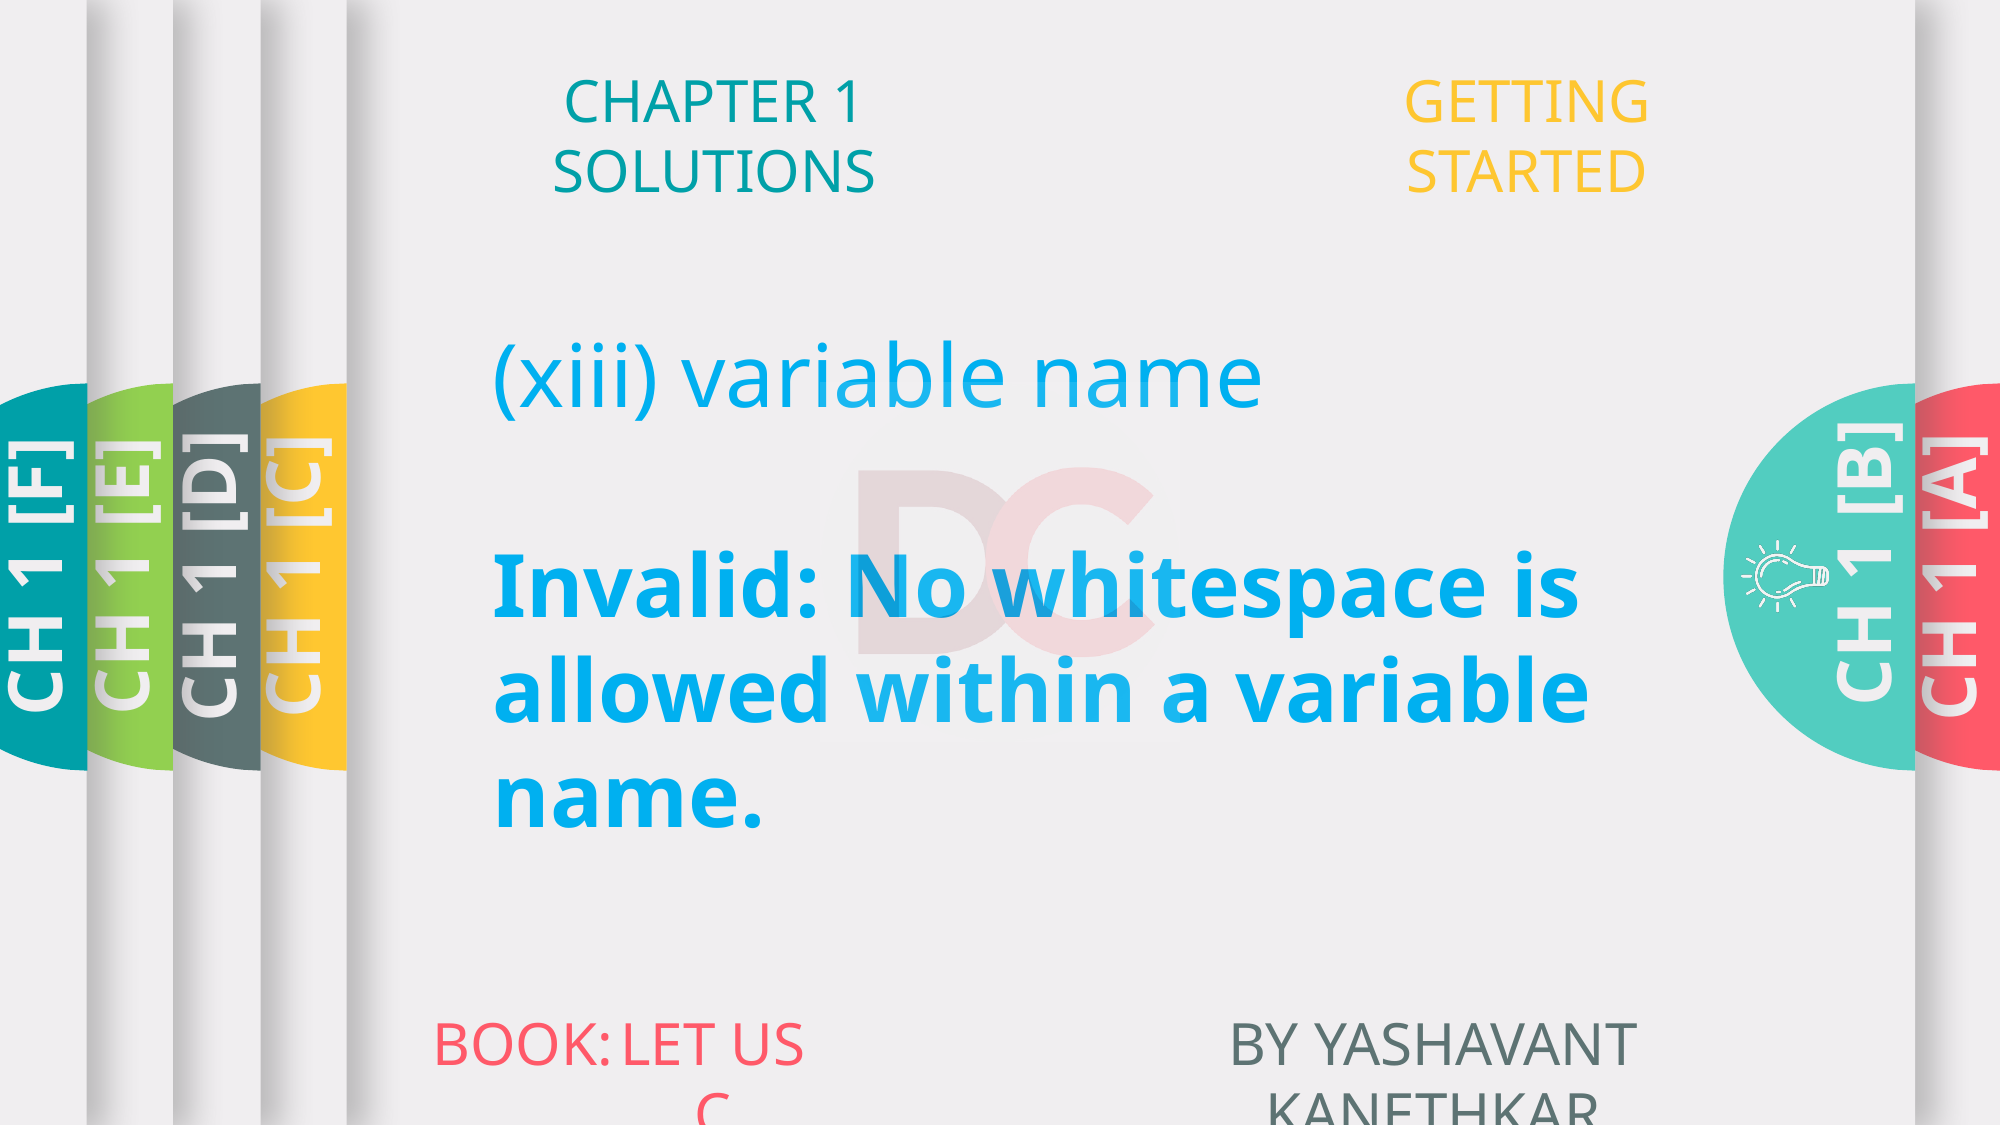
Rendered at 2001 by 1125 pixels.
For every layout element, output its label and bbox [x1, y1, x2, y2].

text_box [347, 0, 1916, 1125]
text_box [88, 0, 173, 1125]
text_box [173, 0, 261, 1125]
text_box [0, 0, 88, 1125]
picture [820, 382, 1180, 742]
text_box [1916, 0, 2000, 1125]
text_box [261, 0, 347, 1125]
